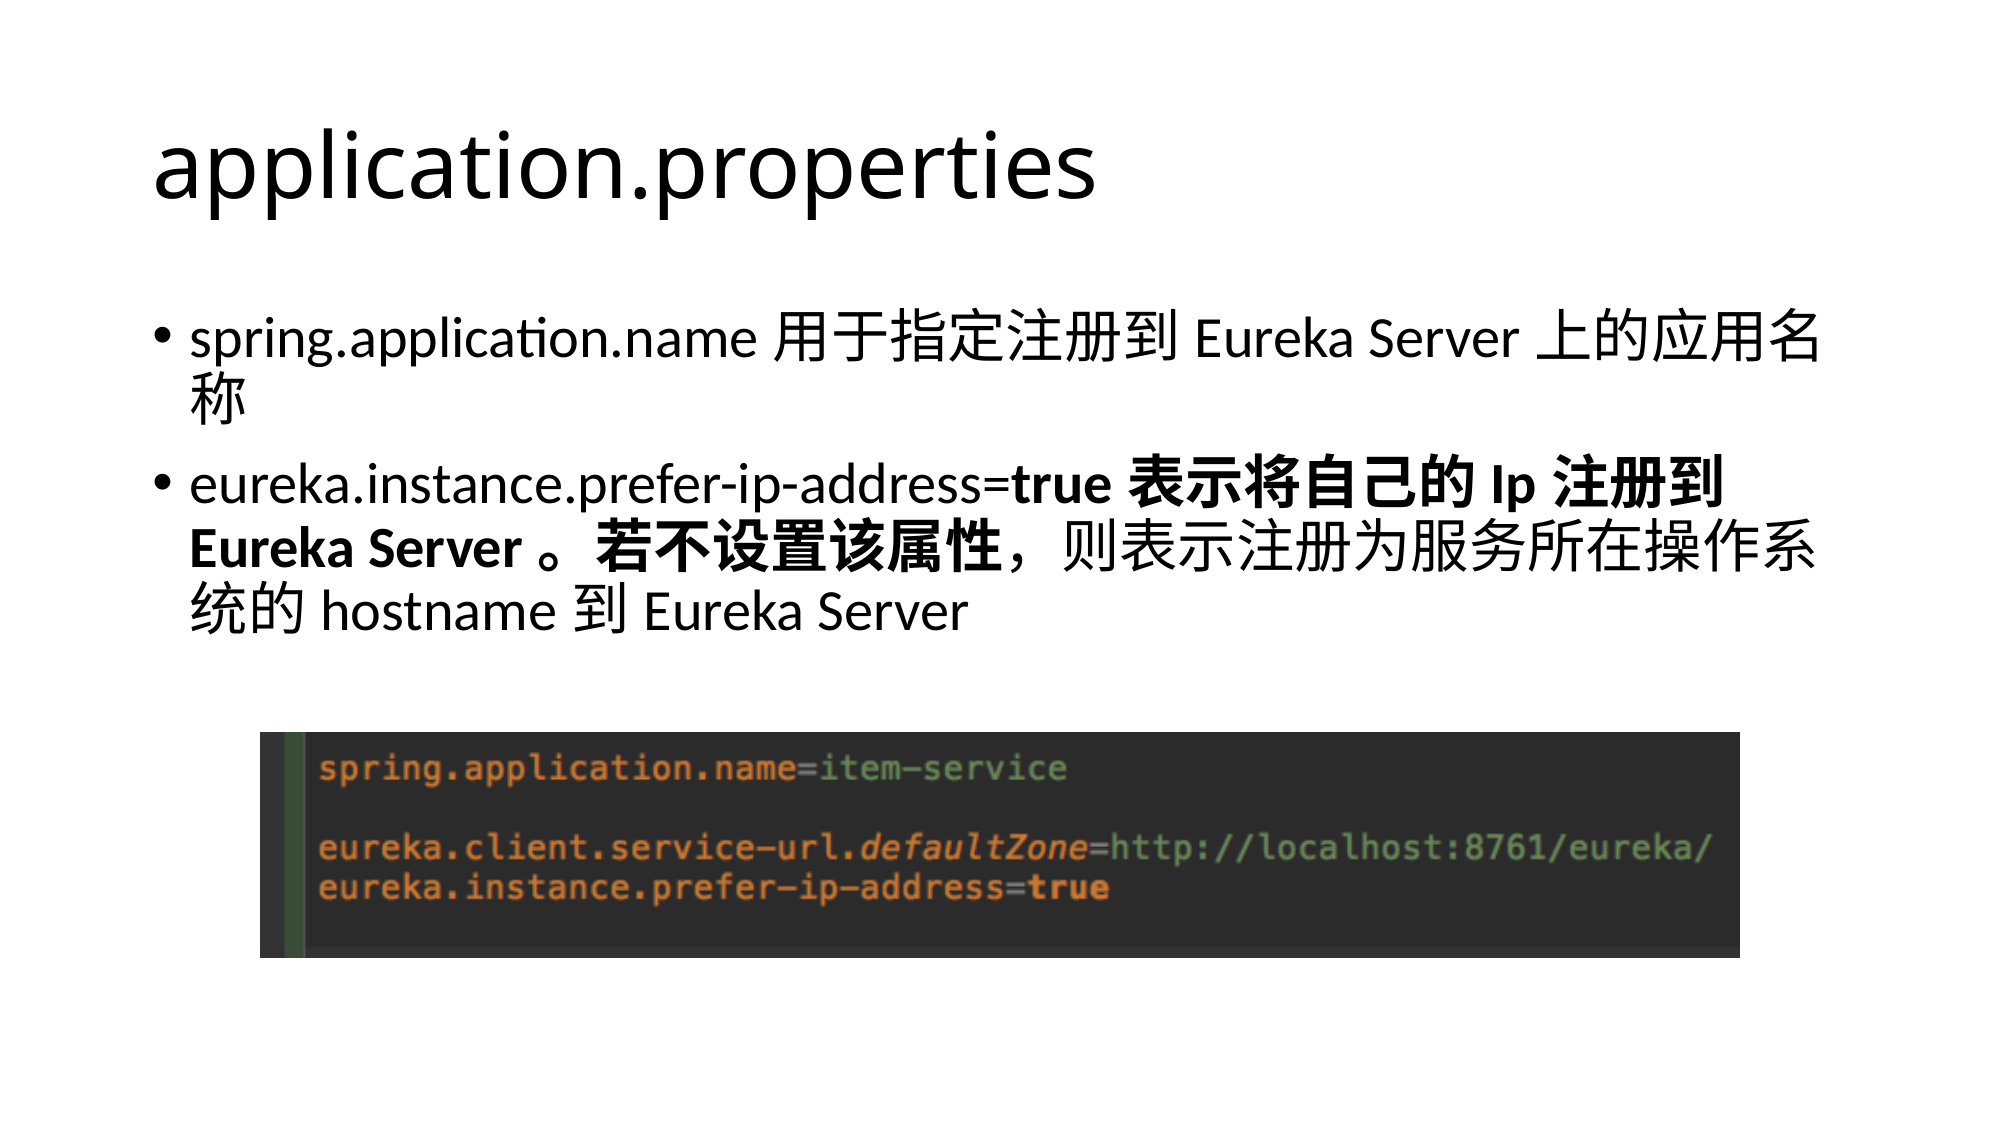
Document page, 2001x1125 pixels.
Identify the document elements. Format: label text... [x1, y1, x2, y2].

list spring.application.name用于指定注册到Eureka Server上的应用名称 eureka.instance.prefer-ip-address=true表示将自己的Ip注册到Eureka Server。若不设置该属性，则表示注册为服务所在操作系统的hostname到Eureka Server [137, 299, 1863, 1014]
picture [260, 732, 1740, 958]
title application.properties [137, 59, 1863, 278]
